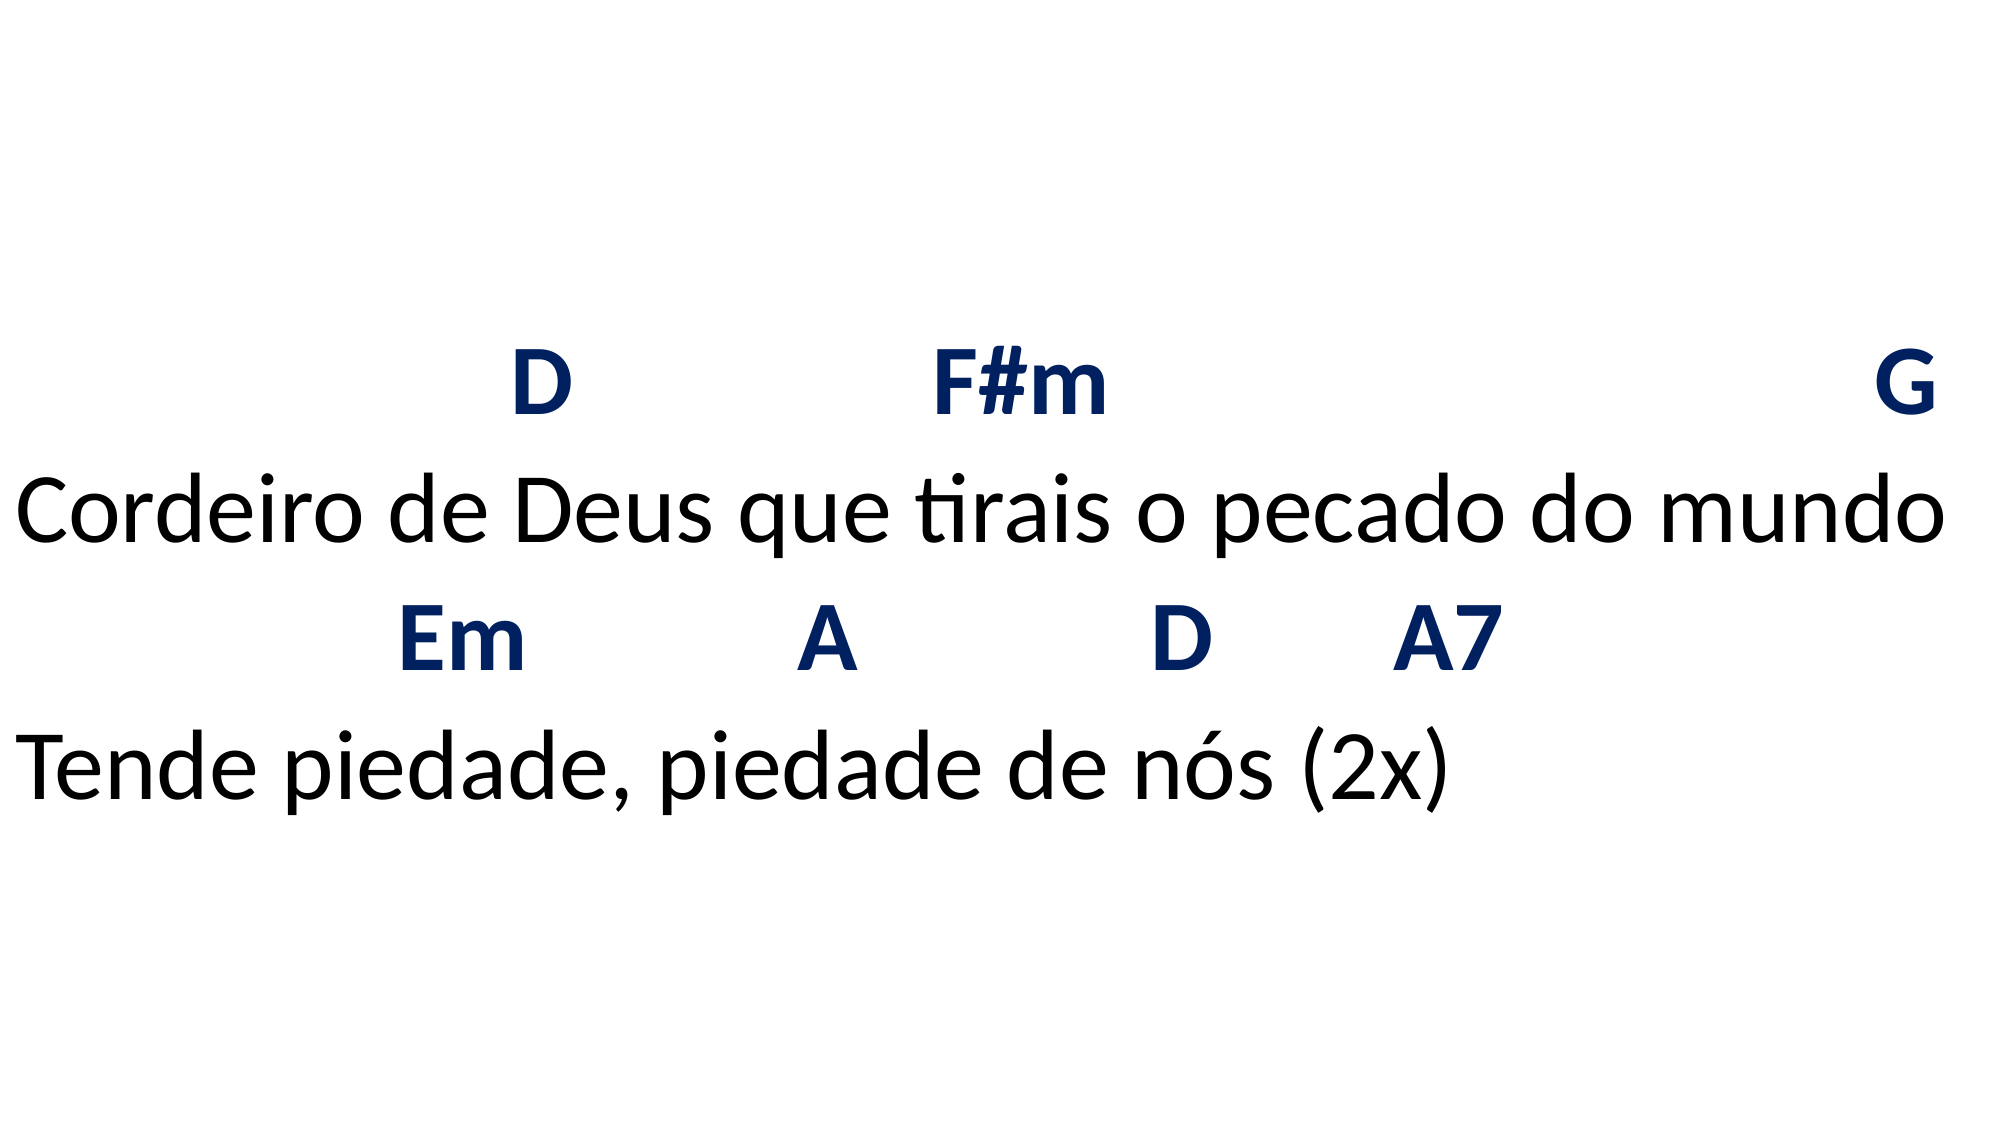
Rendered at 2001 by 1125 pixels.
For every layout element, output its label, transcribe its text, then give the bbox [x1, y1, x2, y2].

title D F#m G Cordeiro de Deus que tirais o pecado do mundo Em A D A7 Tende piedade, piedade de nós (2x) [0, 0, 2000, 1125]
